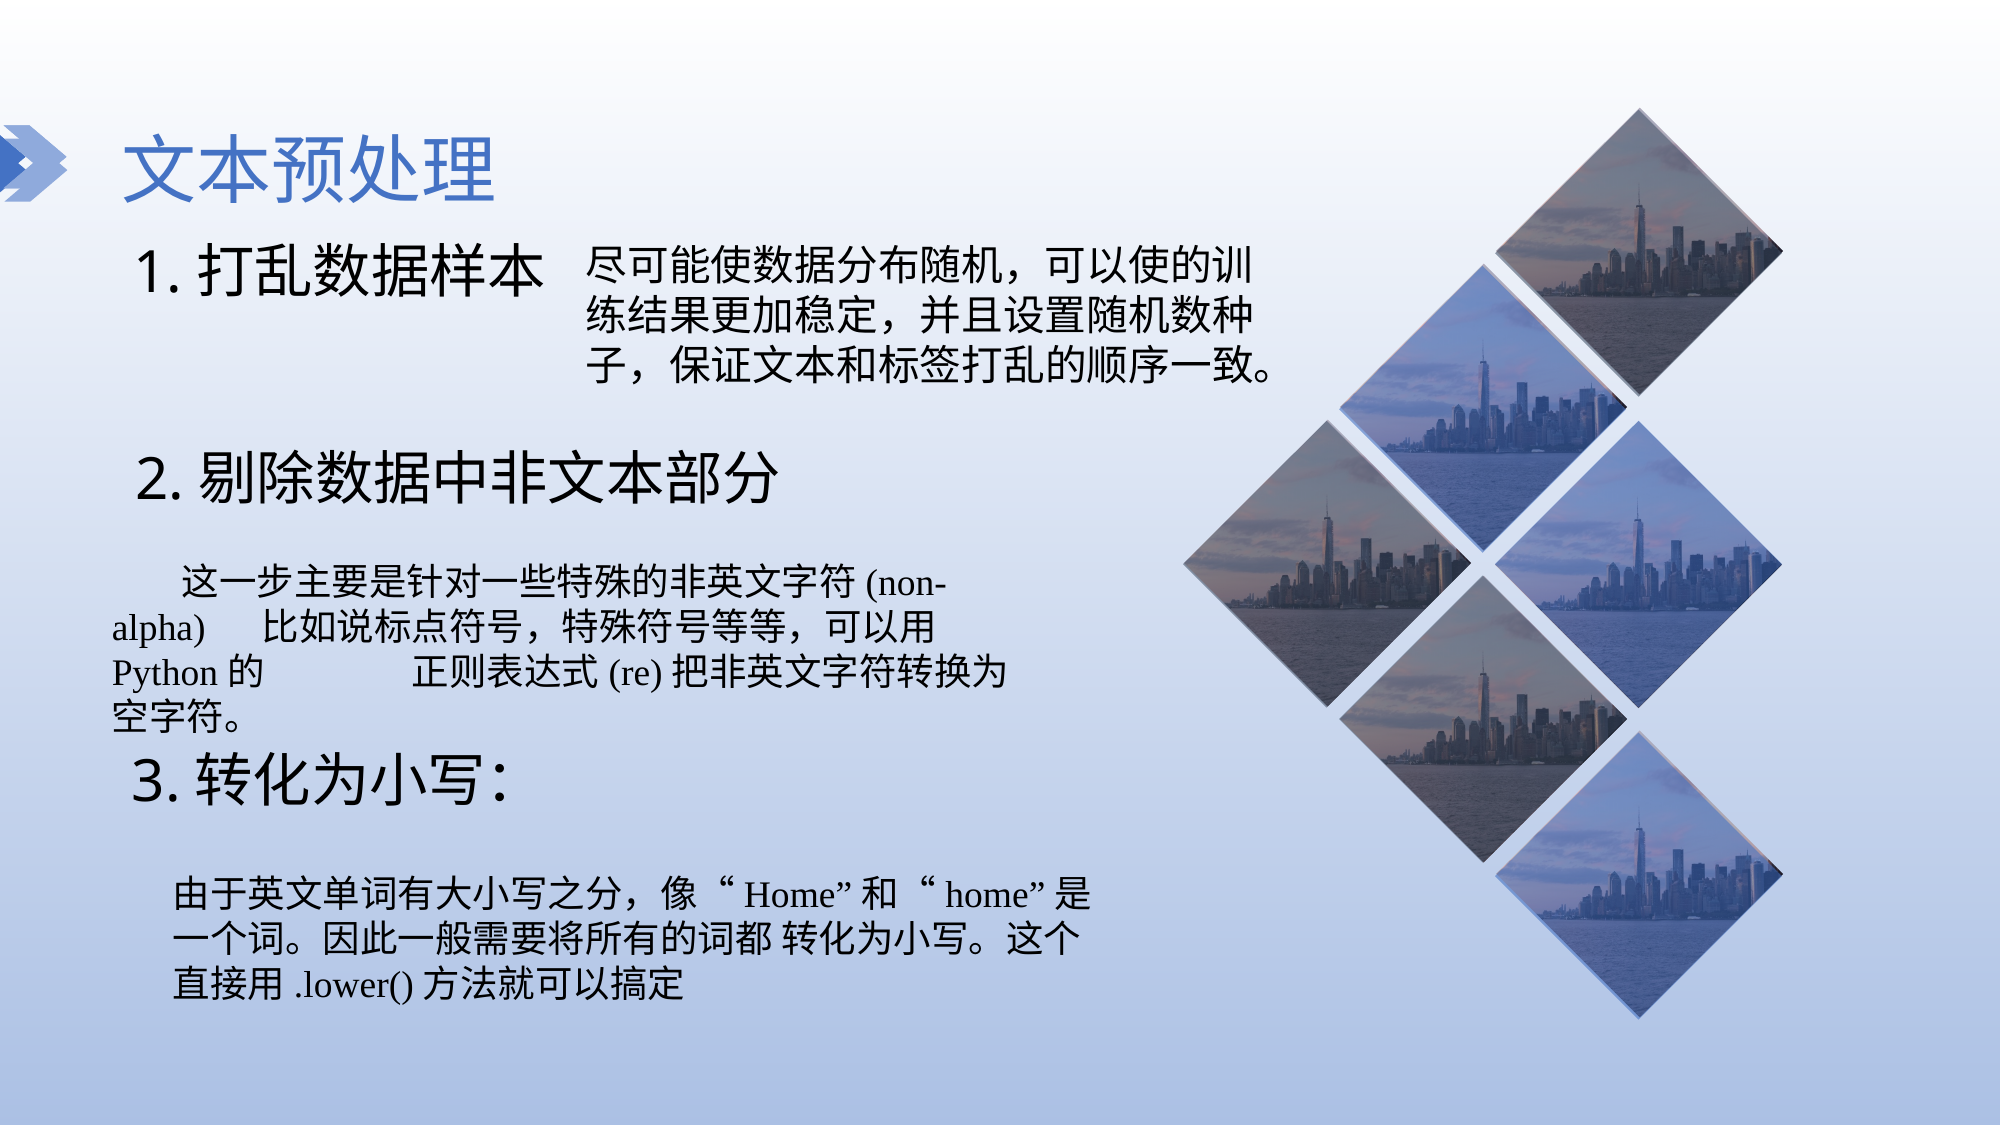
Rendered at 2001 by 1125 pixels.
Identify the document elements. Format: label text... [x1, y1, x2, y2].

text_box 3.转化为小写： [0, 735, 987, 820]
text_box [25, 850, 1183, 901]
text_box 这一步主要是针对一些特殊的非英文字符(non-alpha) 比如说标点符号，特殊符号等等，可以用Python的 正则表达式(re)把非英文字符转换为空字符。 [9, 550, 1039, 746]
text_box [775, 464, 908, 597]
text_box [0, 90, 764, 530]
text_box 由于英文单词有大小写之分，像“Home”和“home”是一个词。因此一般需要将所有的词都 转化为小写。这个直接用.lower()方法就可以搞定 [157, 862, 1121, 1013]
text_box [1183, 107, 1784, 1020]
text_box 2.剔除数据中非文本部分 [764, 433, 991, 519]
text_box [0, 125, 67, 189]
text_box 尽可能使数据分布随机，可以使的训练结果更加稳定，并且设置随机数种子，保证文本和标签打乱的顺序一致。 [764, 231, 1183, 397]
